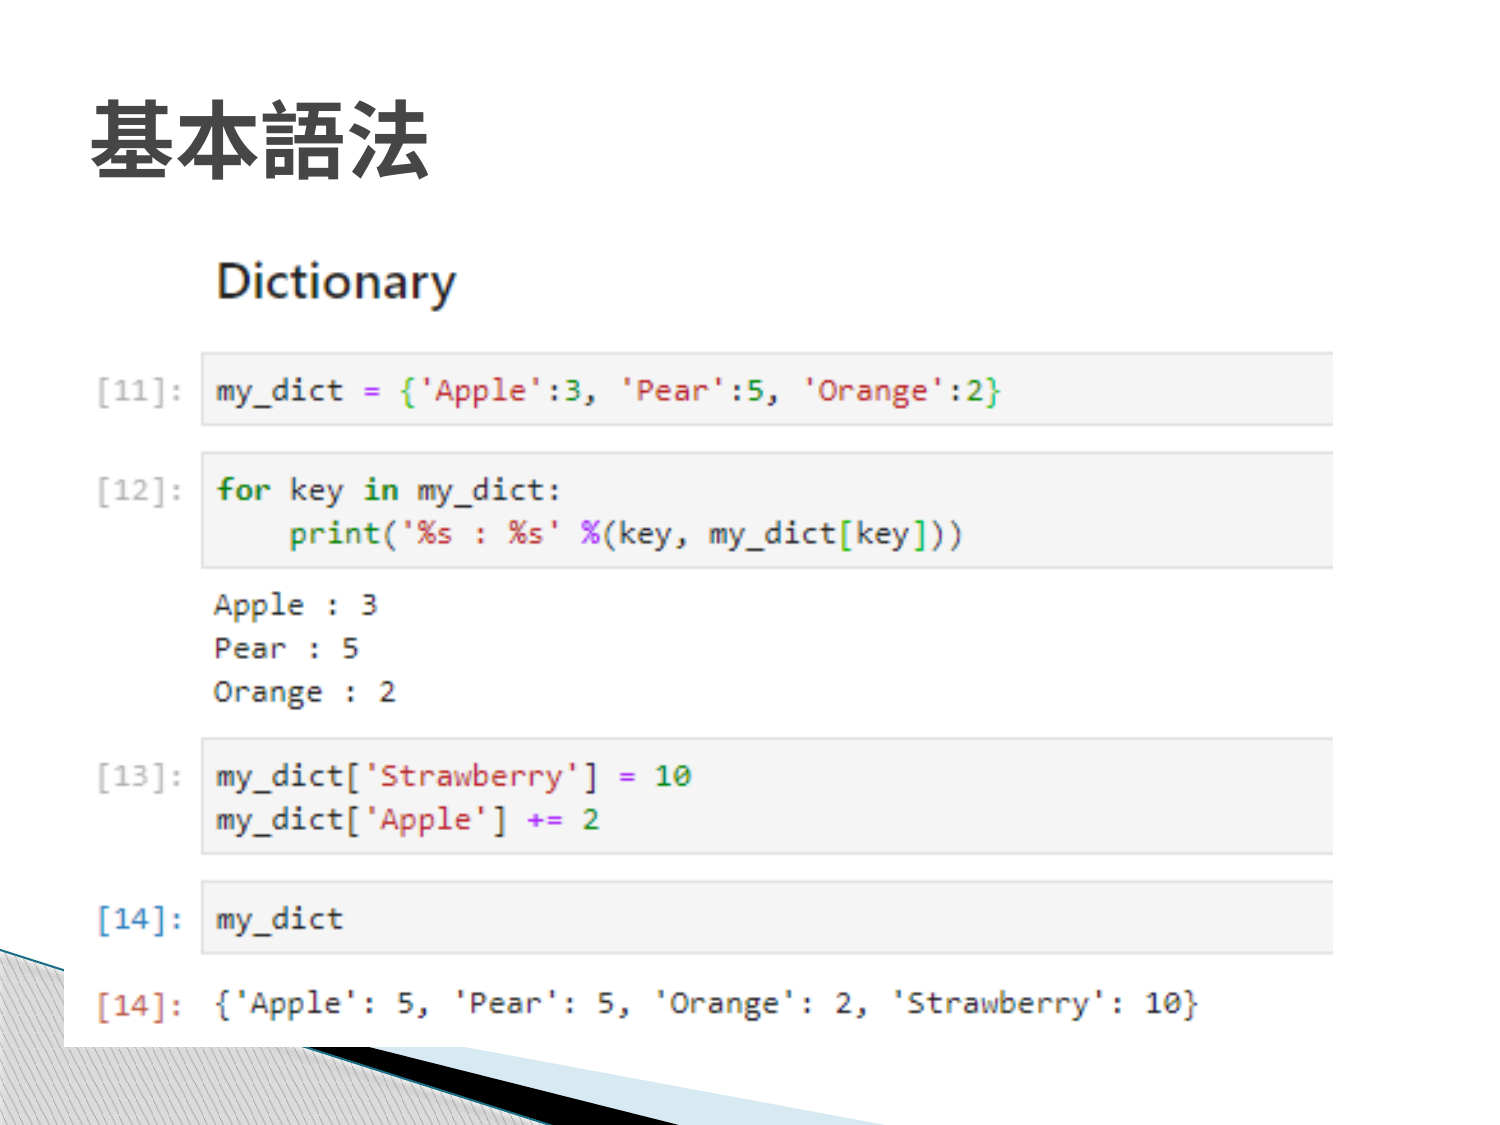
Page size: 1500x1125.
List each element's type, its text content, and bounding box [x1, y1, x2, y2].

picture [64, 243, 1333, 1047]
title 基本語法 [75, 45, 1425, 233]
